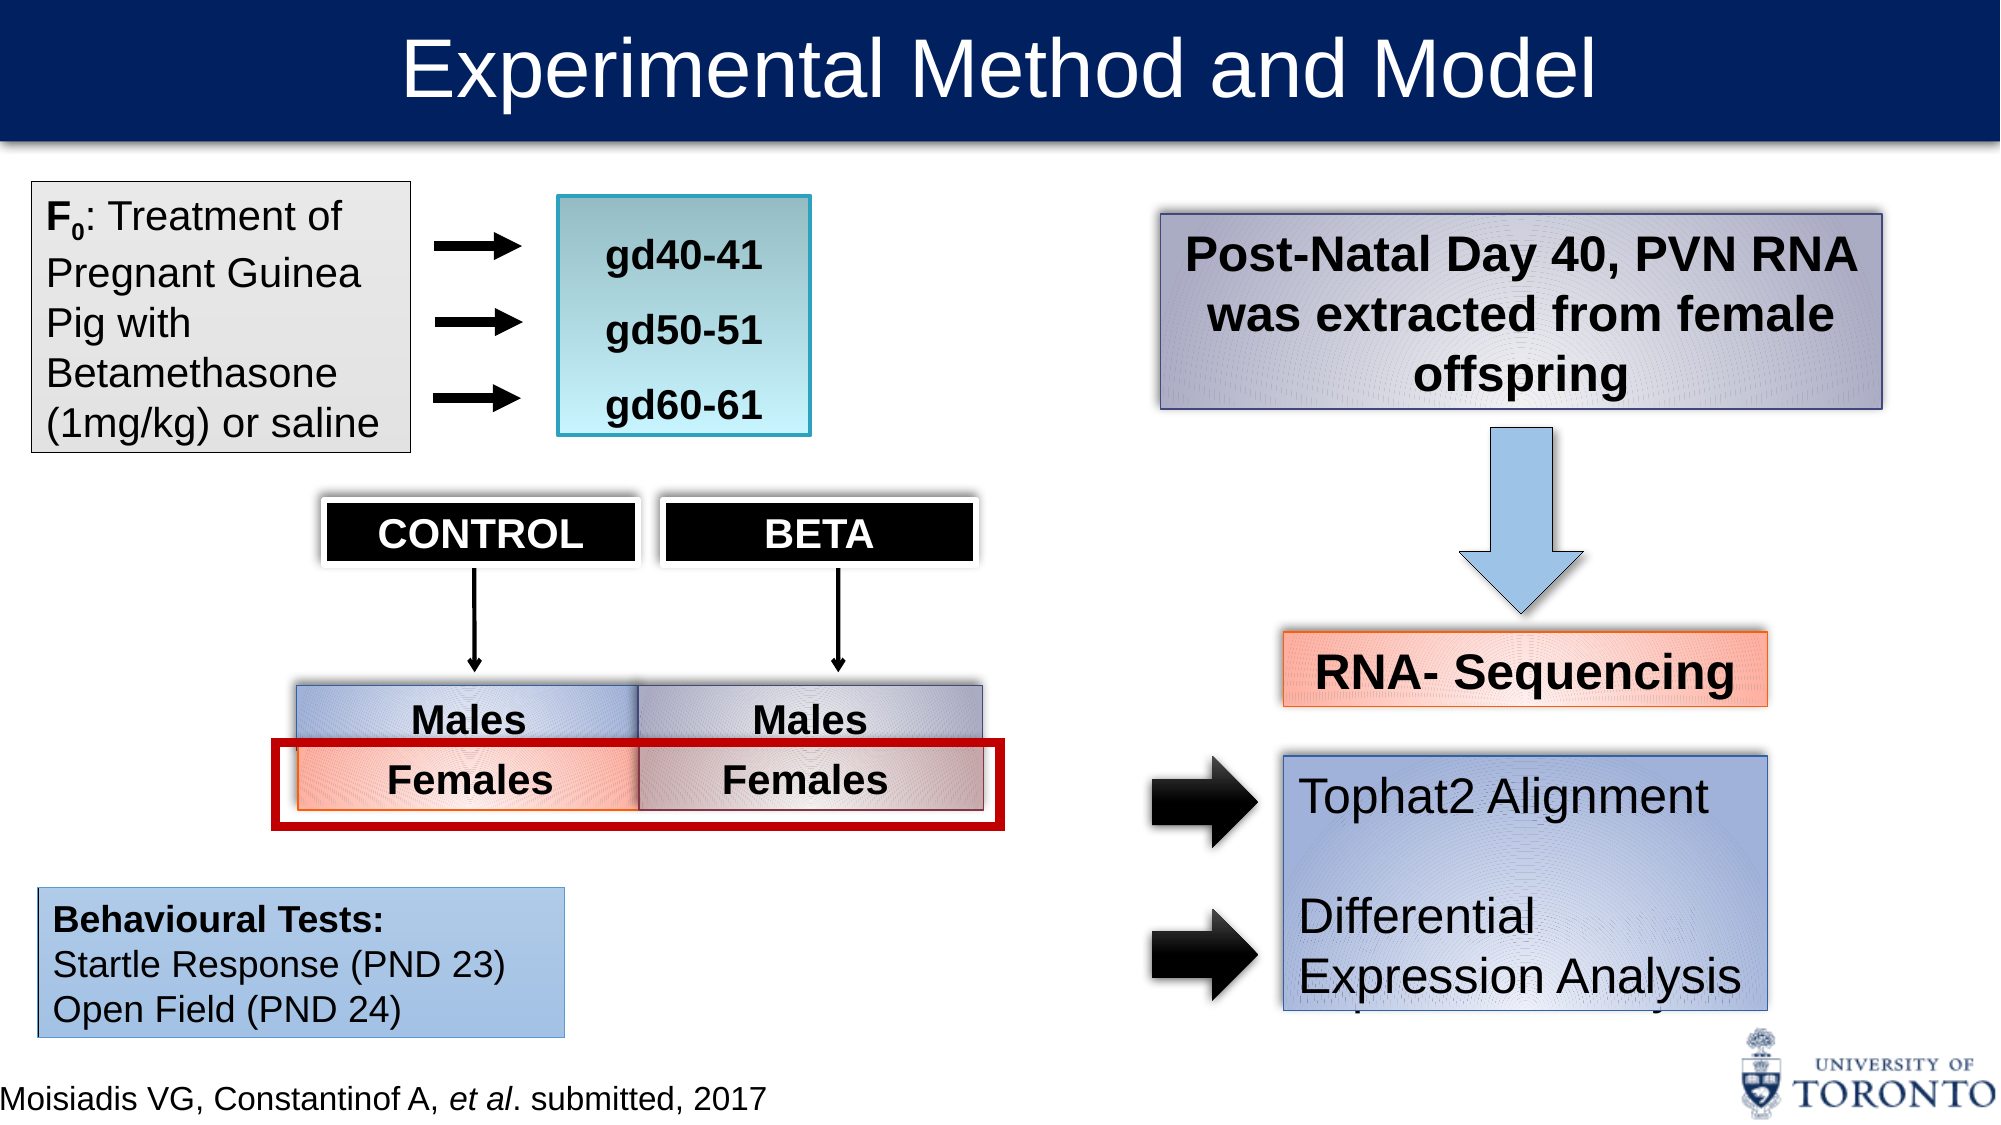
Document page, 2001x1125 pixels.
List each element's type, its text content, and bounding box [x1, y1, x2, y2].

text_box Moisiadis VG, Constantinof A, et al. submitted, 2017 [0, 1069, 859, 1125]
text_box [31, 181, 811, 449]
picture [1728, 1013, 1997, 1125]
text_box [296, 499, 984, 811]
text_box Behavioural Tests: Startle Response (PND 23) Open Field (PND 24) [37, 887, 565, 1038]
text_box [275, 741, 1001, 827]
text_box Experimental Method and Model [0, 0, 2000, 142]
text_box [1152, 214, 1883, 1023]
